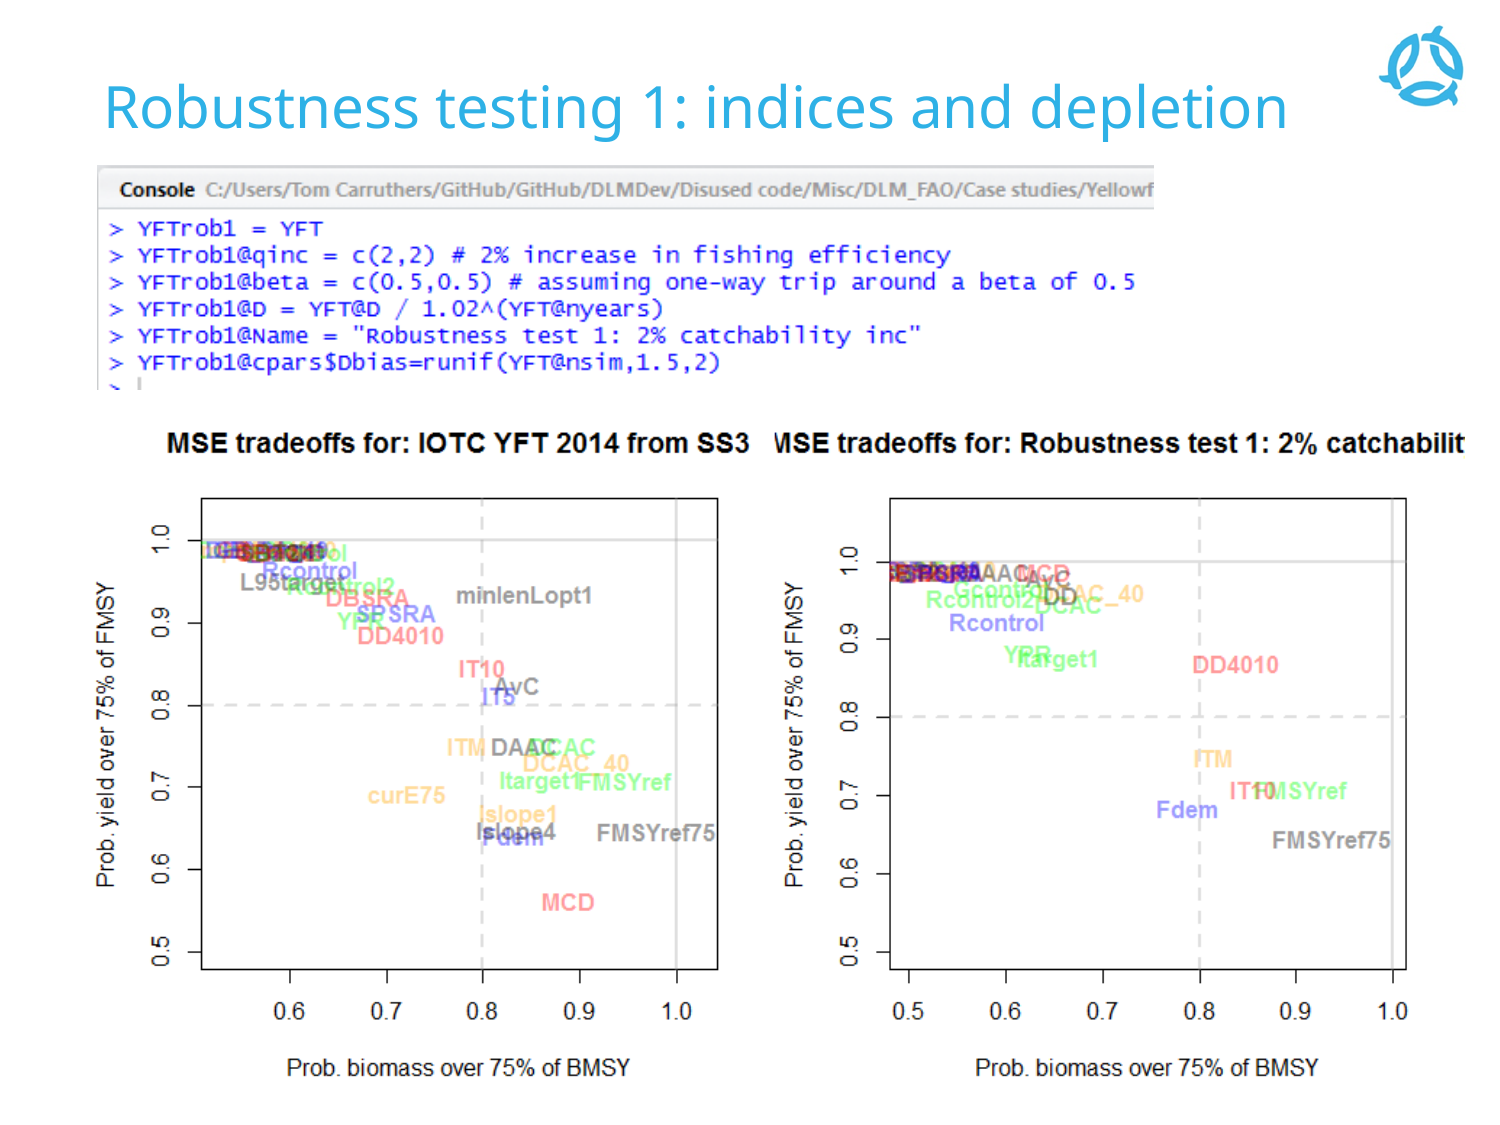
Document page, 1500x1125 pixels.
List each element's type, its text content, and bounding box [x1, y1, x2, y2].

title Robustness testing 1: indices and depletion [88, 30, 1383, 189]
picture [88, 165, 1465, 1112]
picture [1376, 22, 1471, 112]
